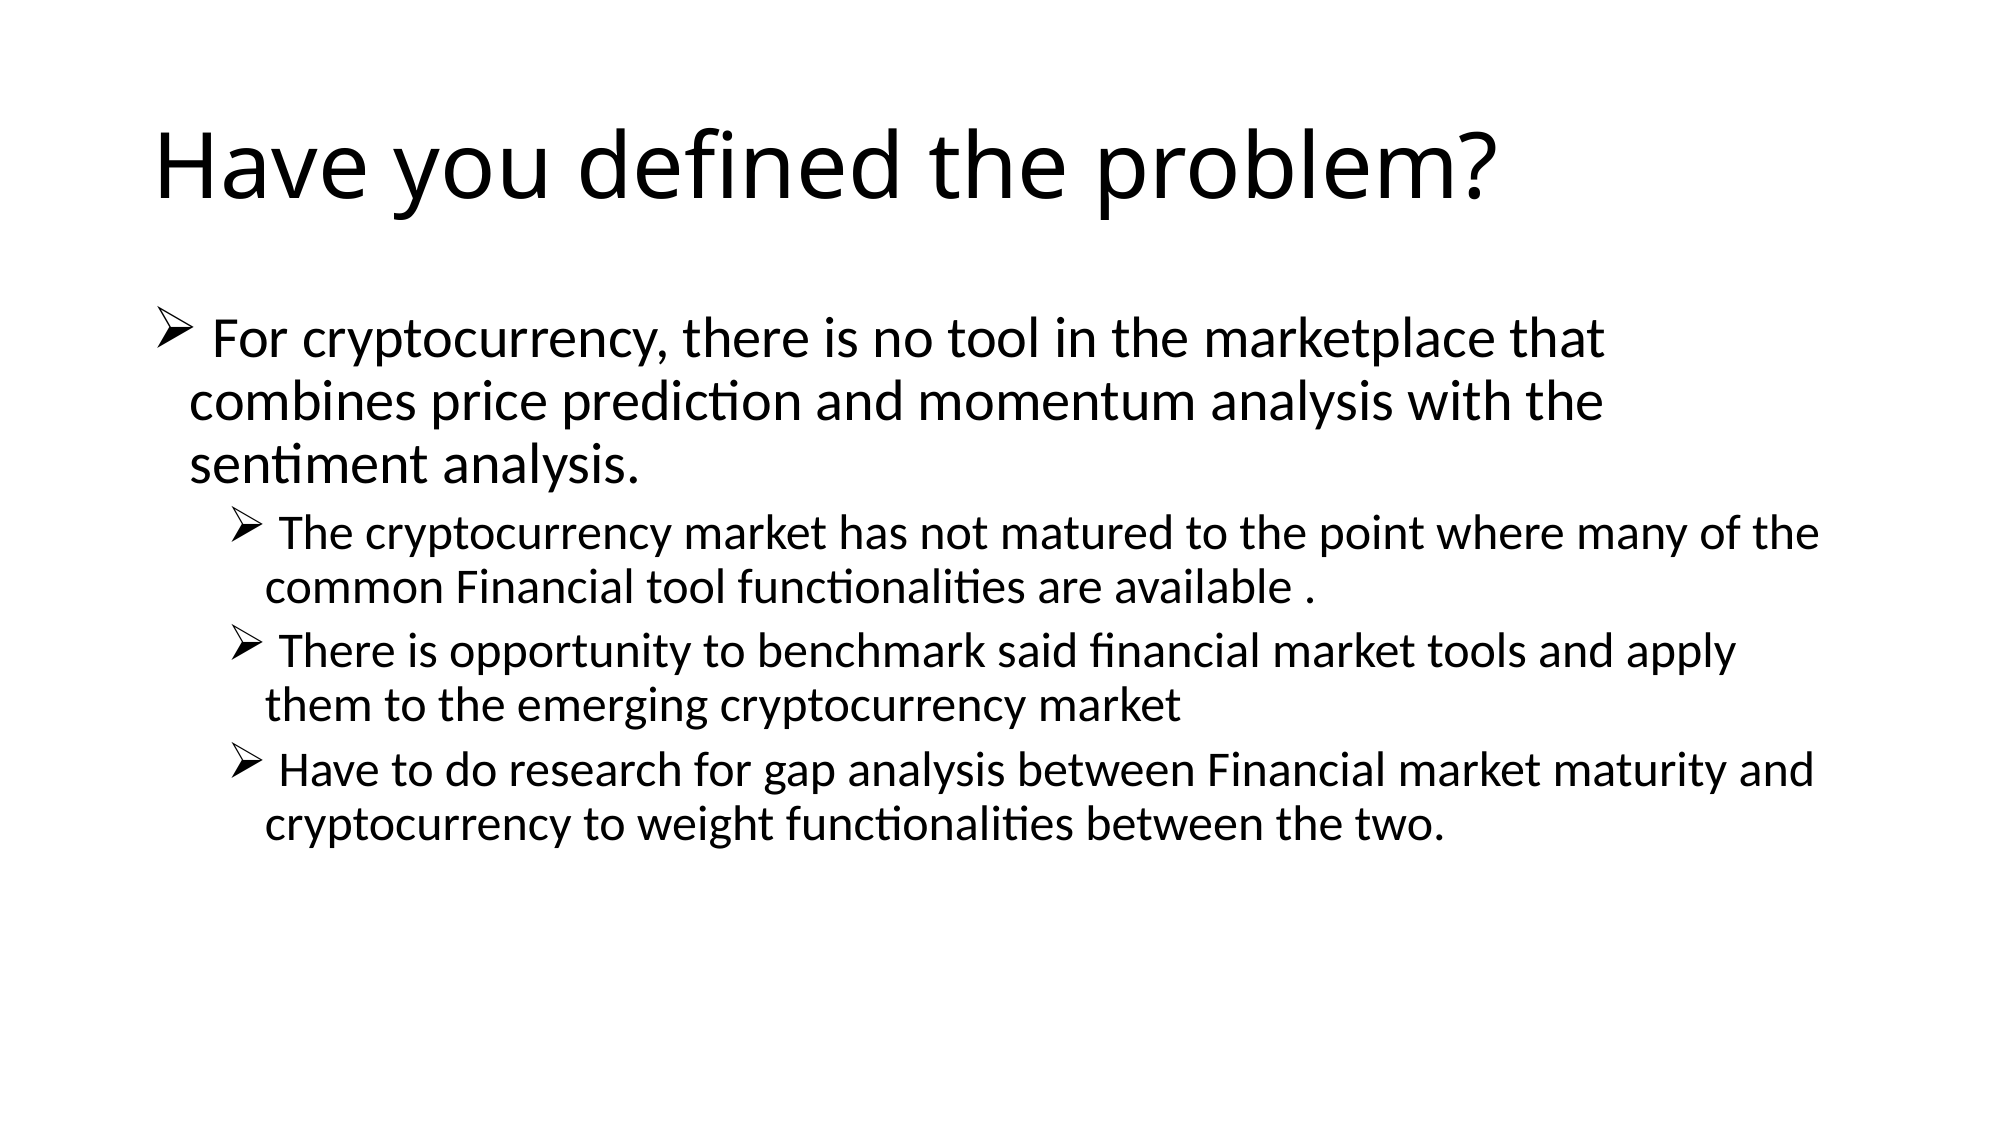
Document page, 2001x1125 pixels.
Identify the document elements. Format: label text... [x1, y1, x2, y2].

list For cryptocurrency, there is no tool in the marketplace that combines price prediction and momentum analysis with the sentiment analysis. The cryptocurrency market has not matured to the point where many of the common Financial tool functionalities are available . There is opportunity to benchmark said financial market tools and apply them to the emerging cryptocurrency market Have to do research for gap analysis between Financial market maturity and cryptocurrency to weight functionalities between the two. [137, 299, 1863, 1014]
title Have you defined the problem? [137, 59, 1863, 278]
